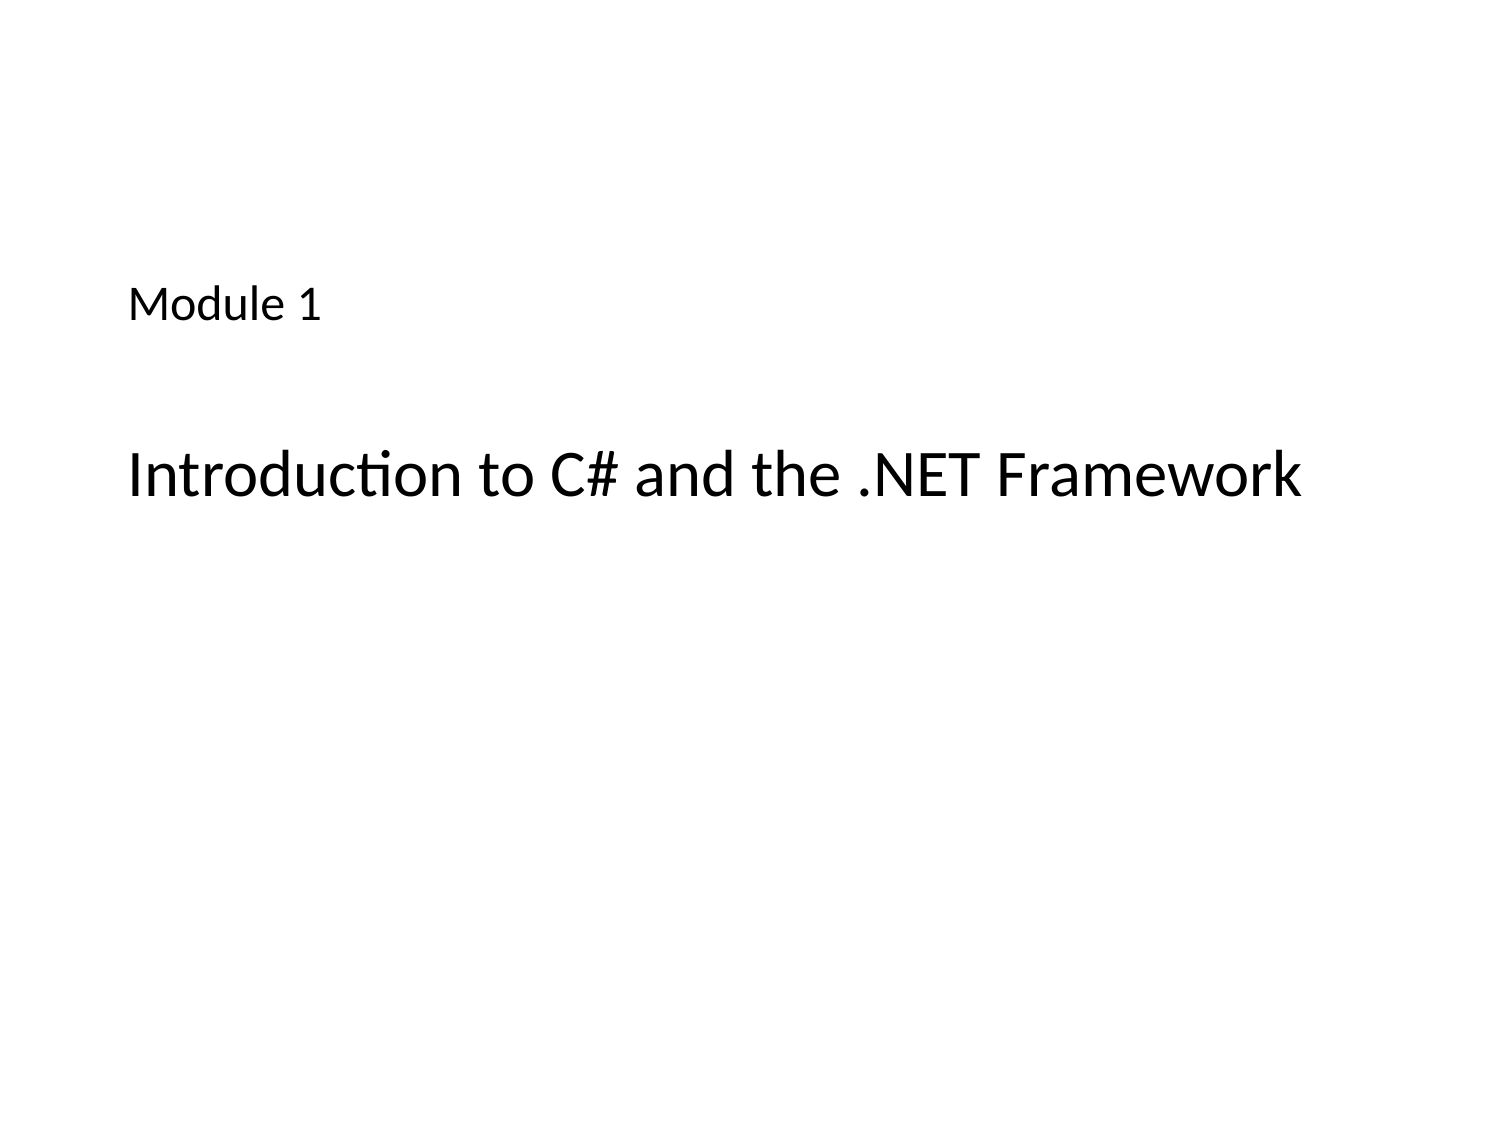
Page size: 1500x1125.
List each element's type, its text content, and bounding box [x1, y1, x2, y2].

list Module 1 [112, 262, 375, 350]
title Introduction to C# and the .NET Framework [112, 349, 1388, 591]
